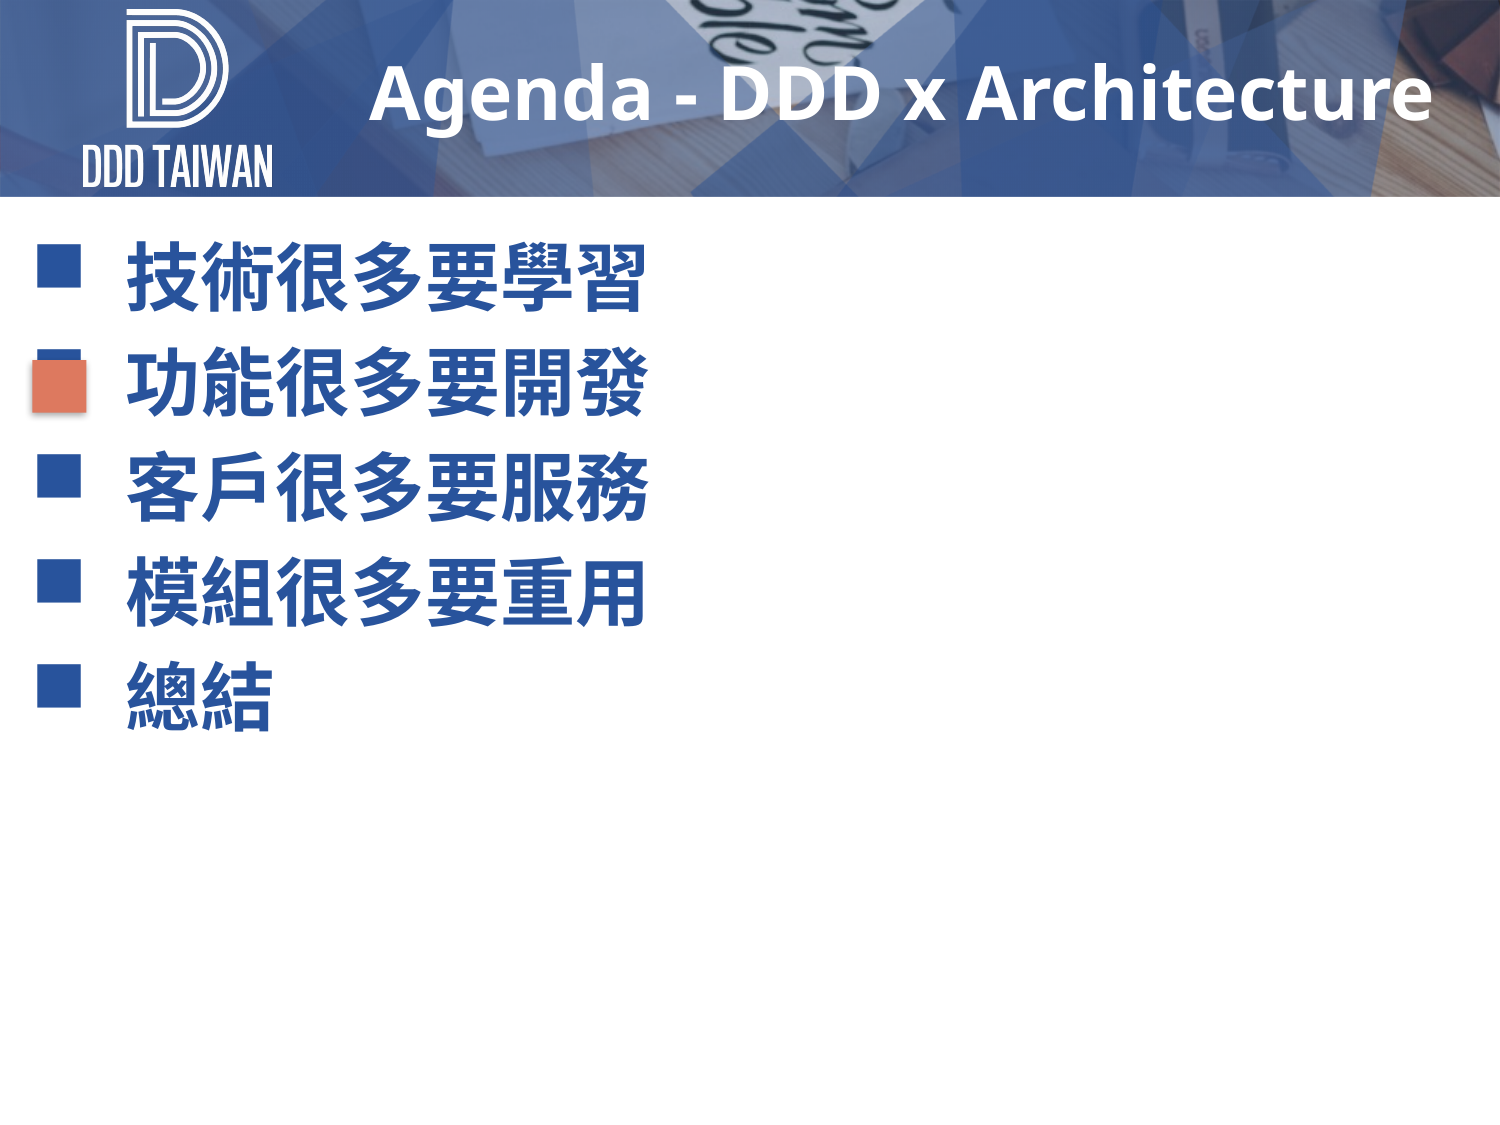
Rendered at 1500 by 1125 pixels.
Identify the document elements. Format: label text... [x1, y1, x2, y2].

list 技術很多要學習 功能很多要開發 客戶很多要服務 模組很多要重用 總結 [16, 223, 1484, 869]
title Agenda - DDD x Architecture [354, 0, 1500, 197]
picture [0, 9, 354, 187]
text_box [32, 359, 87, 414]
